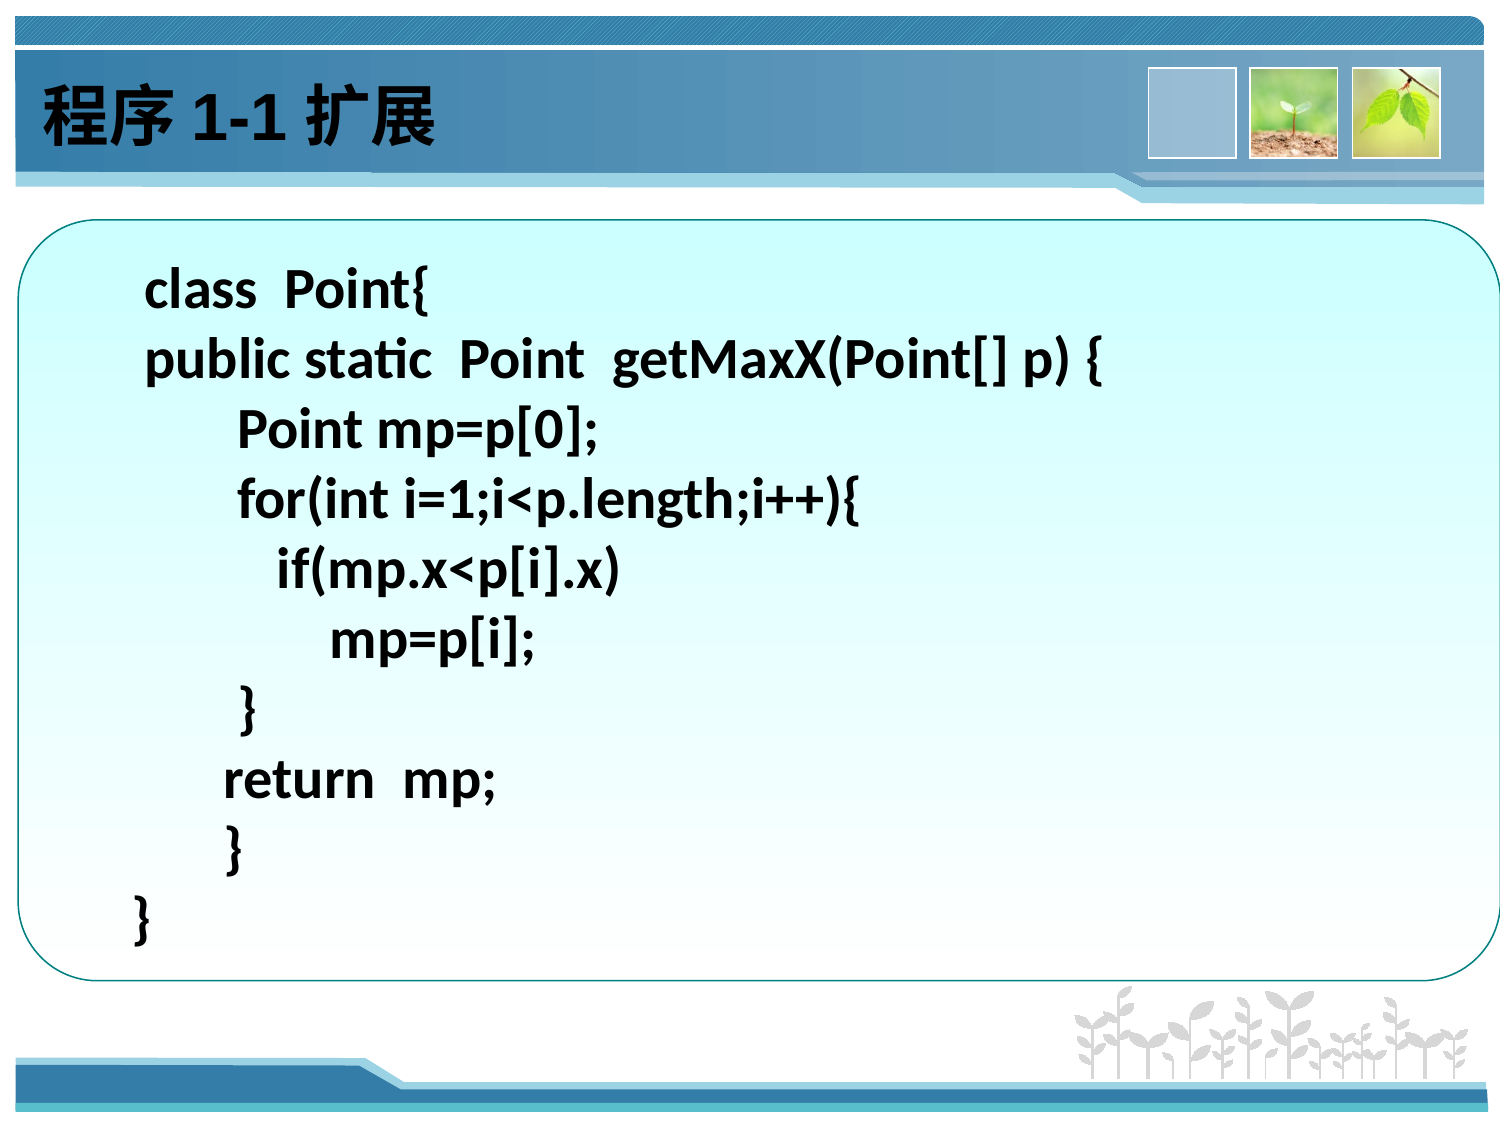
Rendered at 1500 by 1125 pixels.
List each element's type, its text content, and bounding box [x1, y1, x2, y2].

picture [1251, 69, 1337, 157]
text_box 程序1-1扩展 [27, 66, 453, 161]
text_box class Point{ public static Point getMaxX(Point[] p) { Point mp=p[0]; for(int i=1;i<p.length;i++){ if(mp.x<p[i].x) mp=p[i]; } return mp; } } [18, 219, 1500, 981]
picture [1353, 69, 1439, 157]
